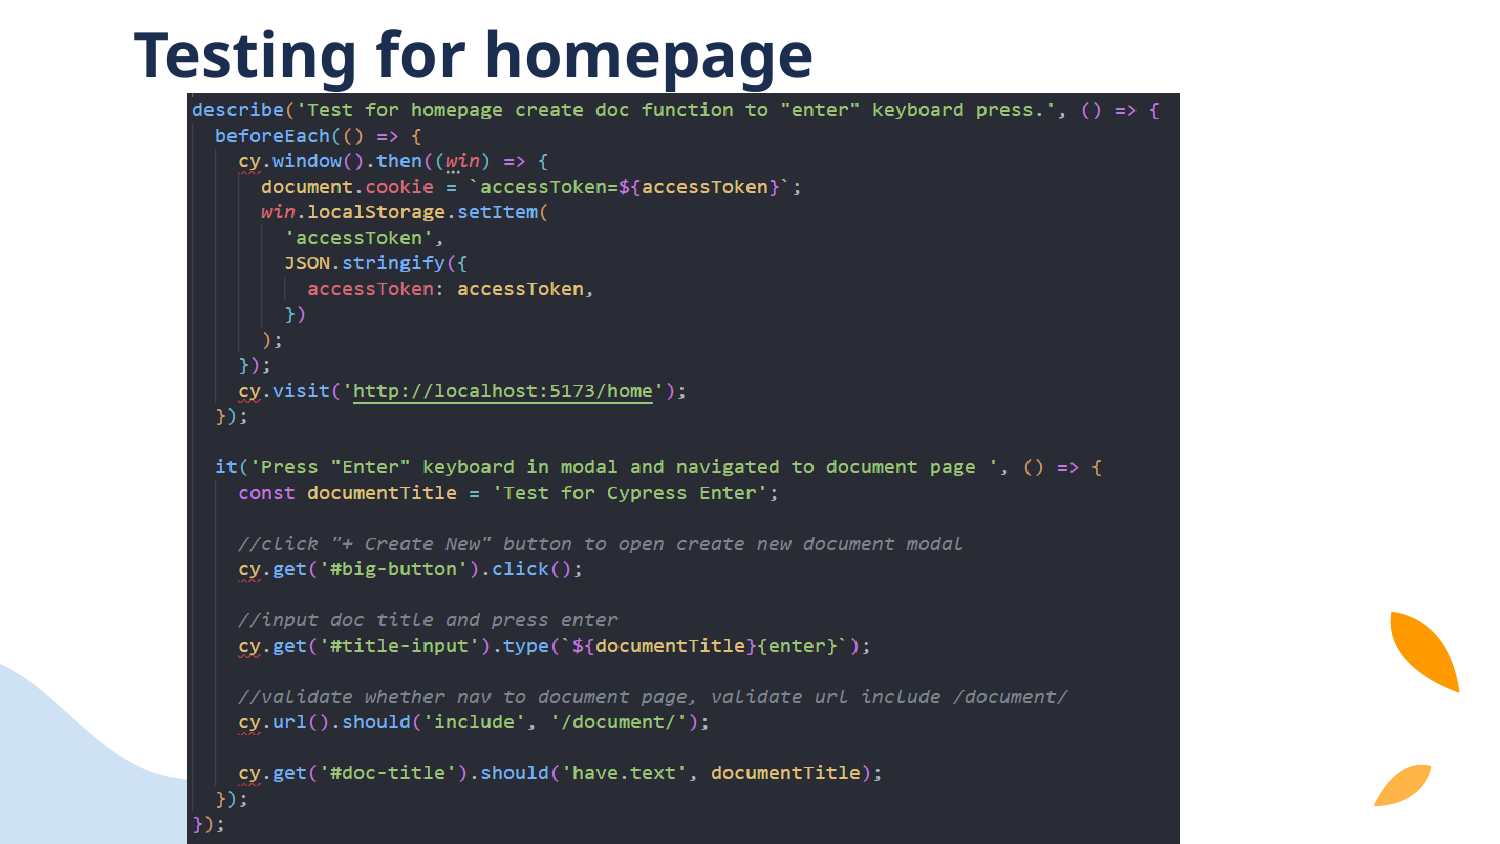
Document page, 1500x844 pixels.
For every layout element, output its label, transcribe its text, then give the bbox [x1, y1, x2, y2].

picture [187, 93, 1180, 844]
title Testing for homepage [118, 0, 1382, 94]
